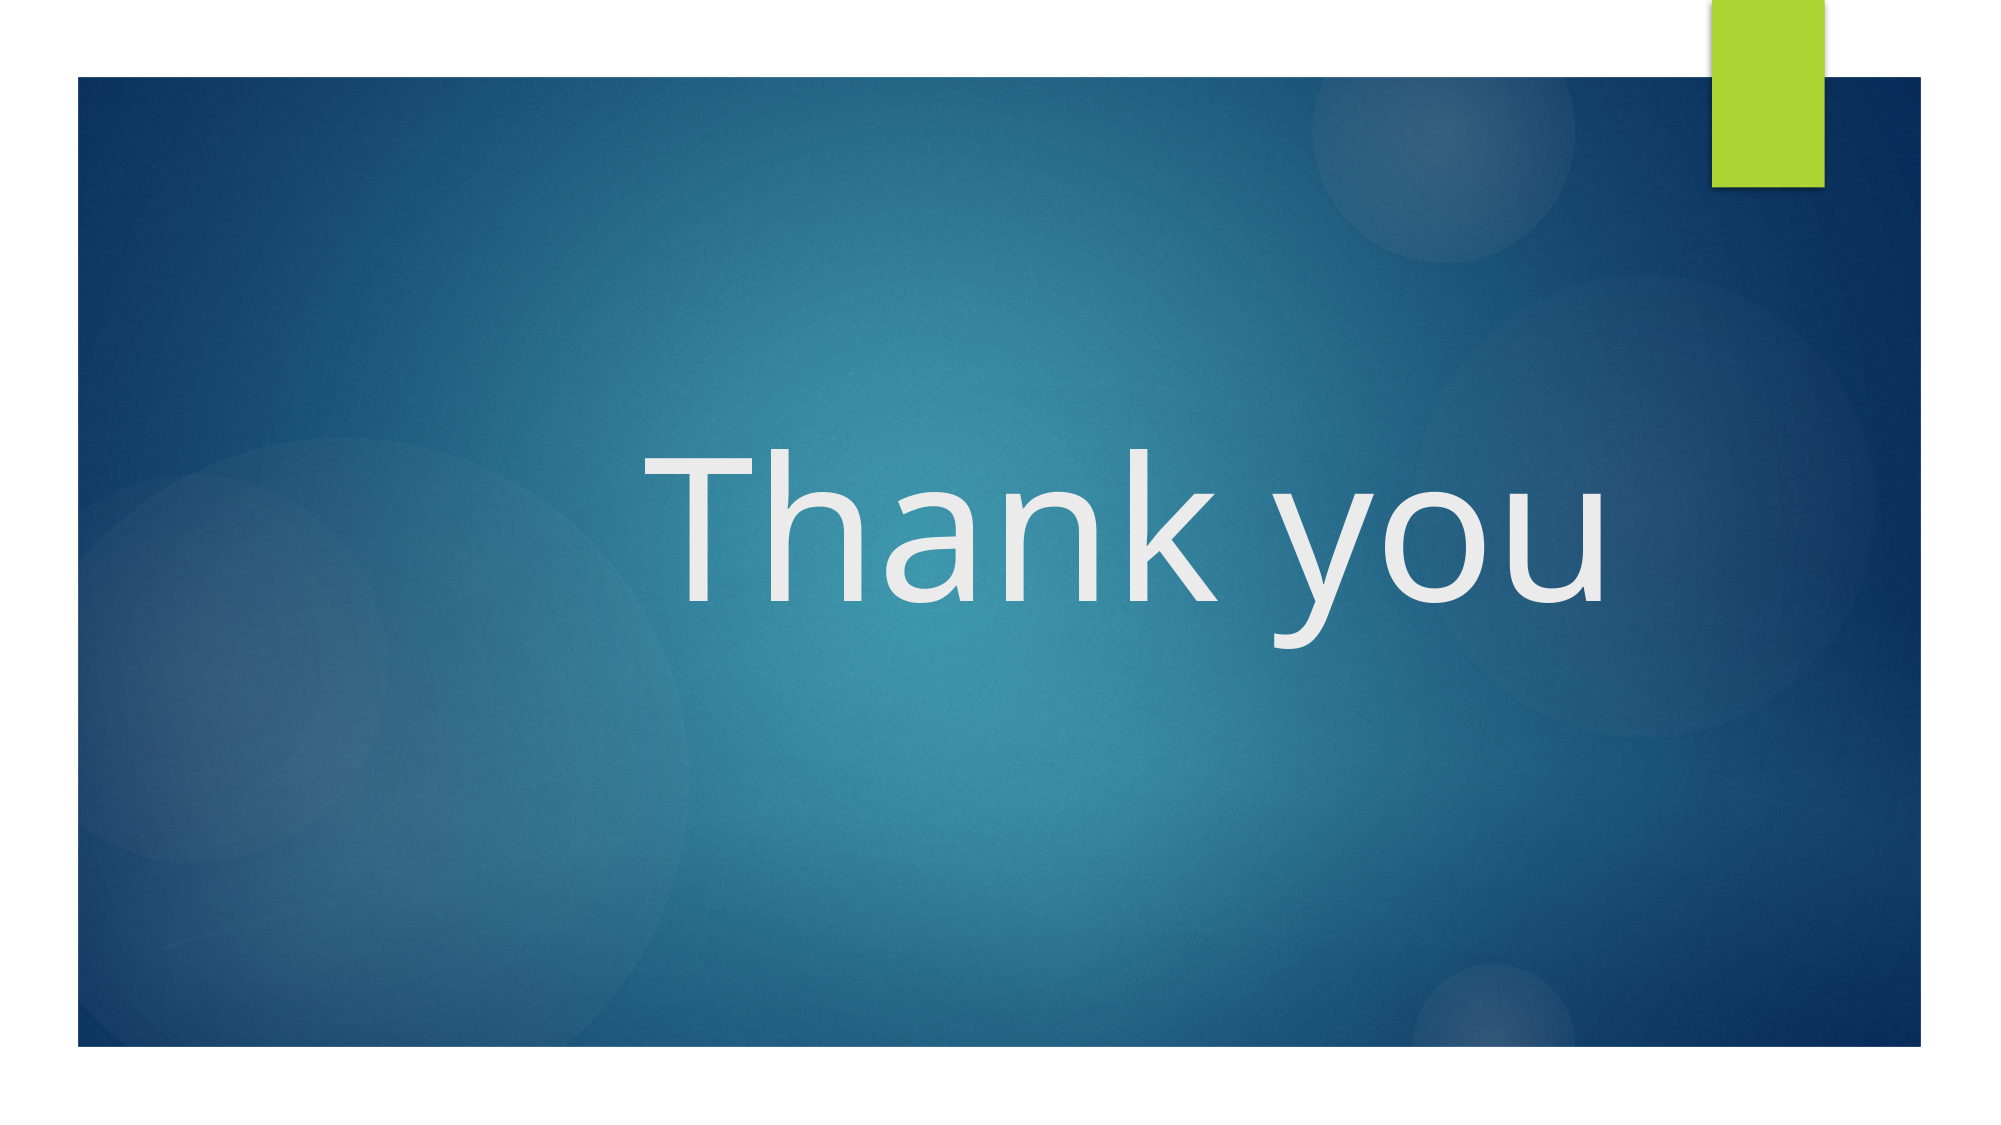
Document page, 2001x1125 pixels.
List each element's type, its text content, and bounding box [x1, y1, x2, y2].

title Thank you [189, 344, 1638, 784]
